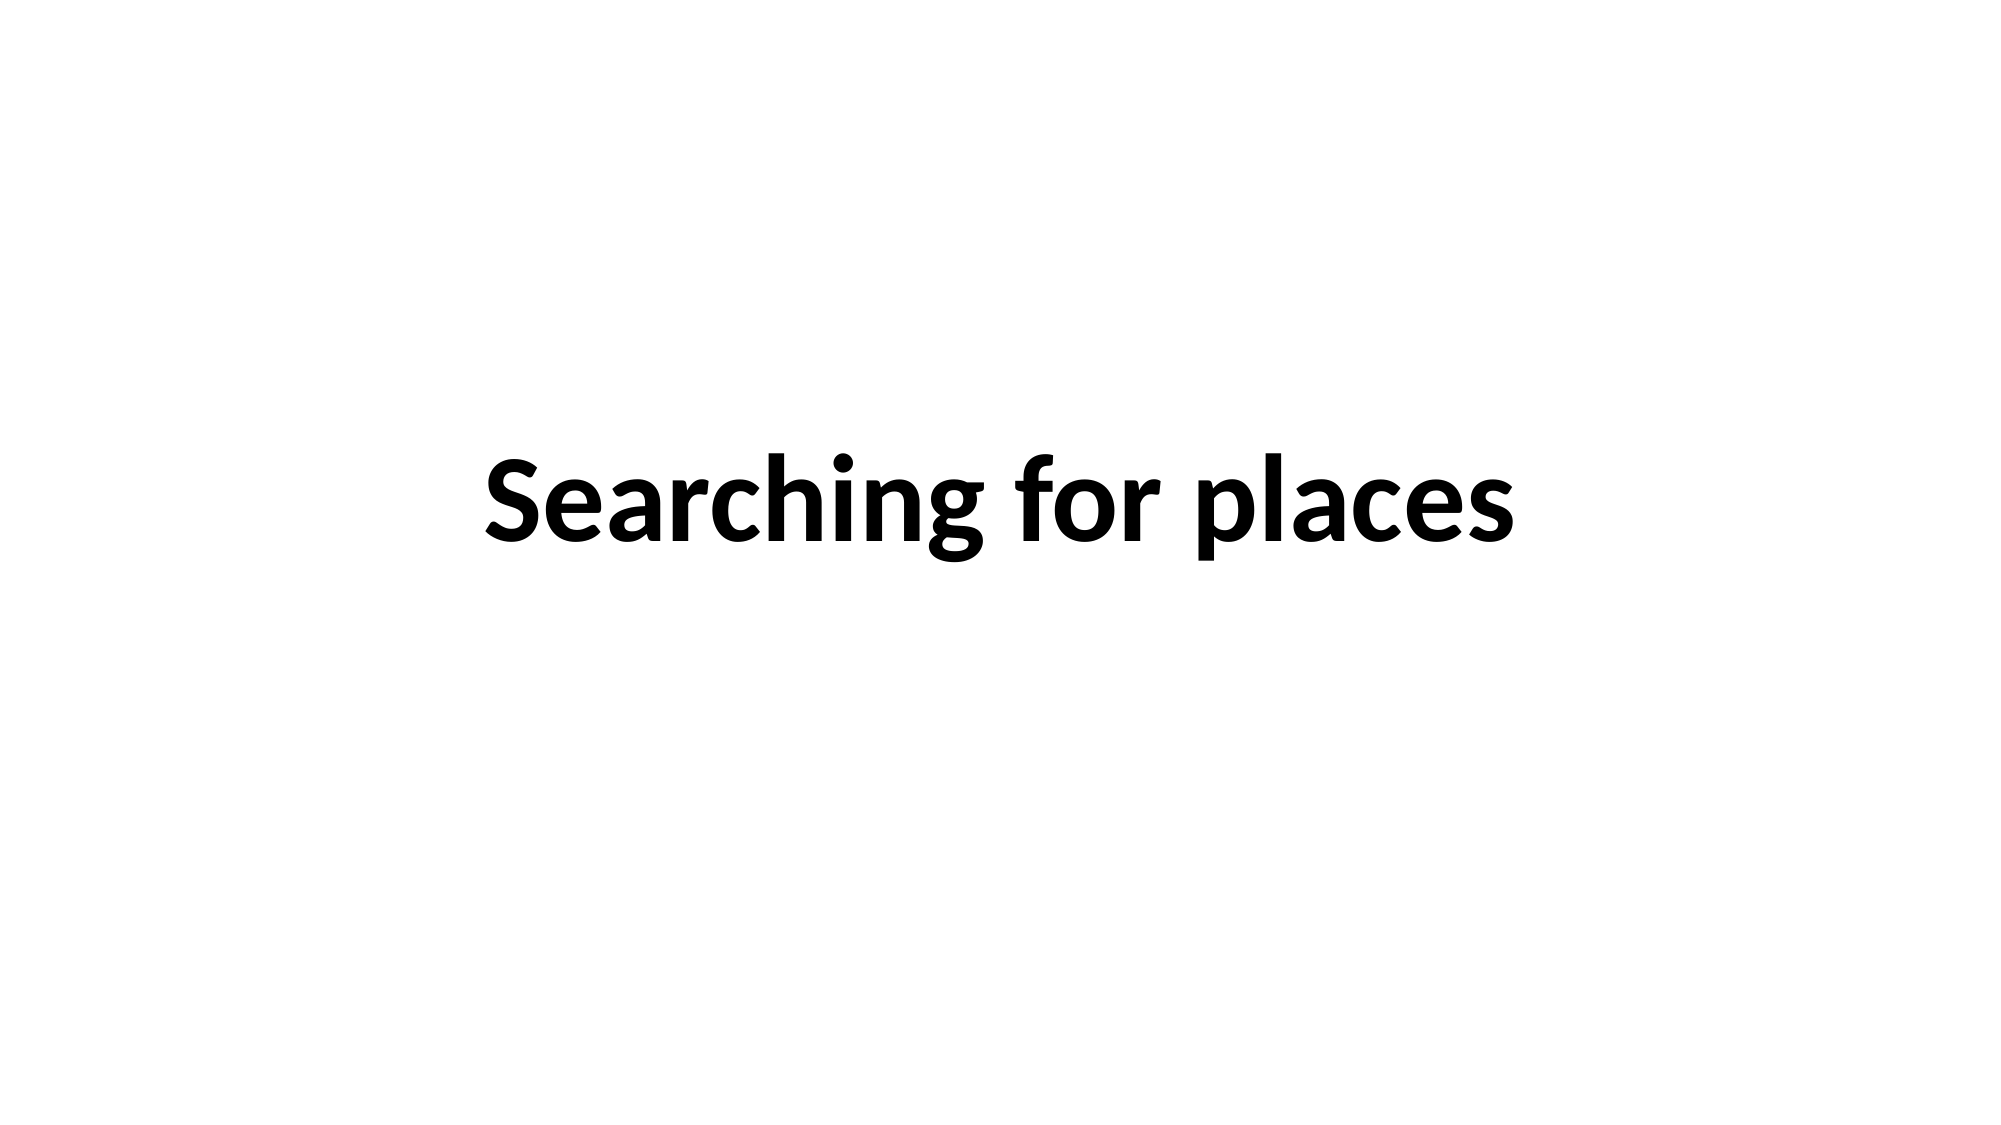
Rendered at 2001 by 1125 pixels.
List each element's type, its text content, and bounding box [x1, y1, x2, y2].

title Searching for places [249, 184, 1750, 576]
